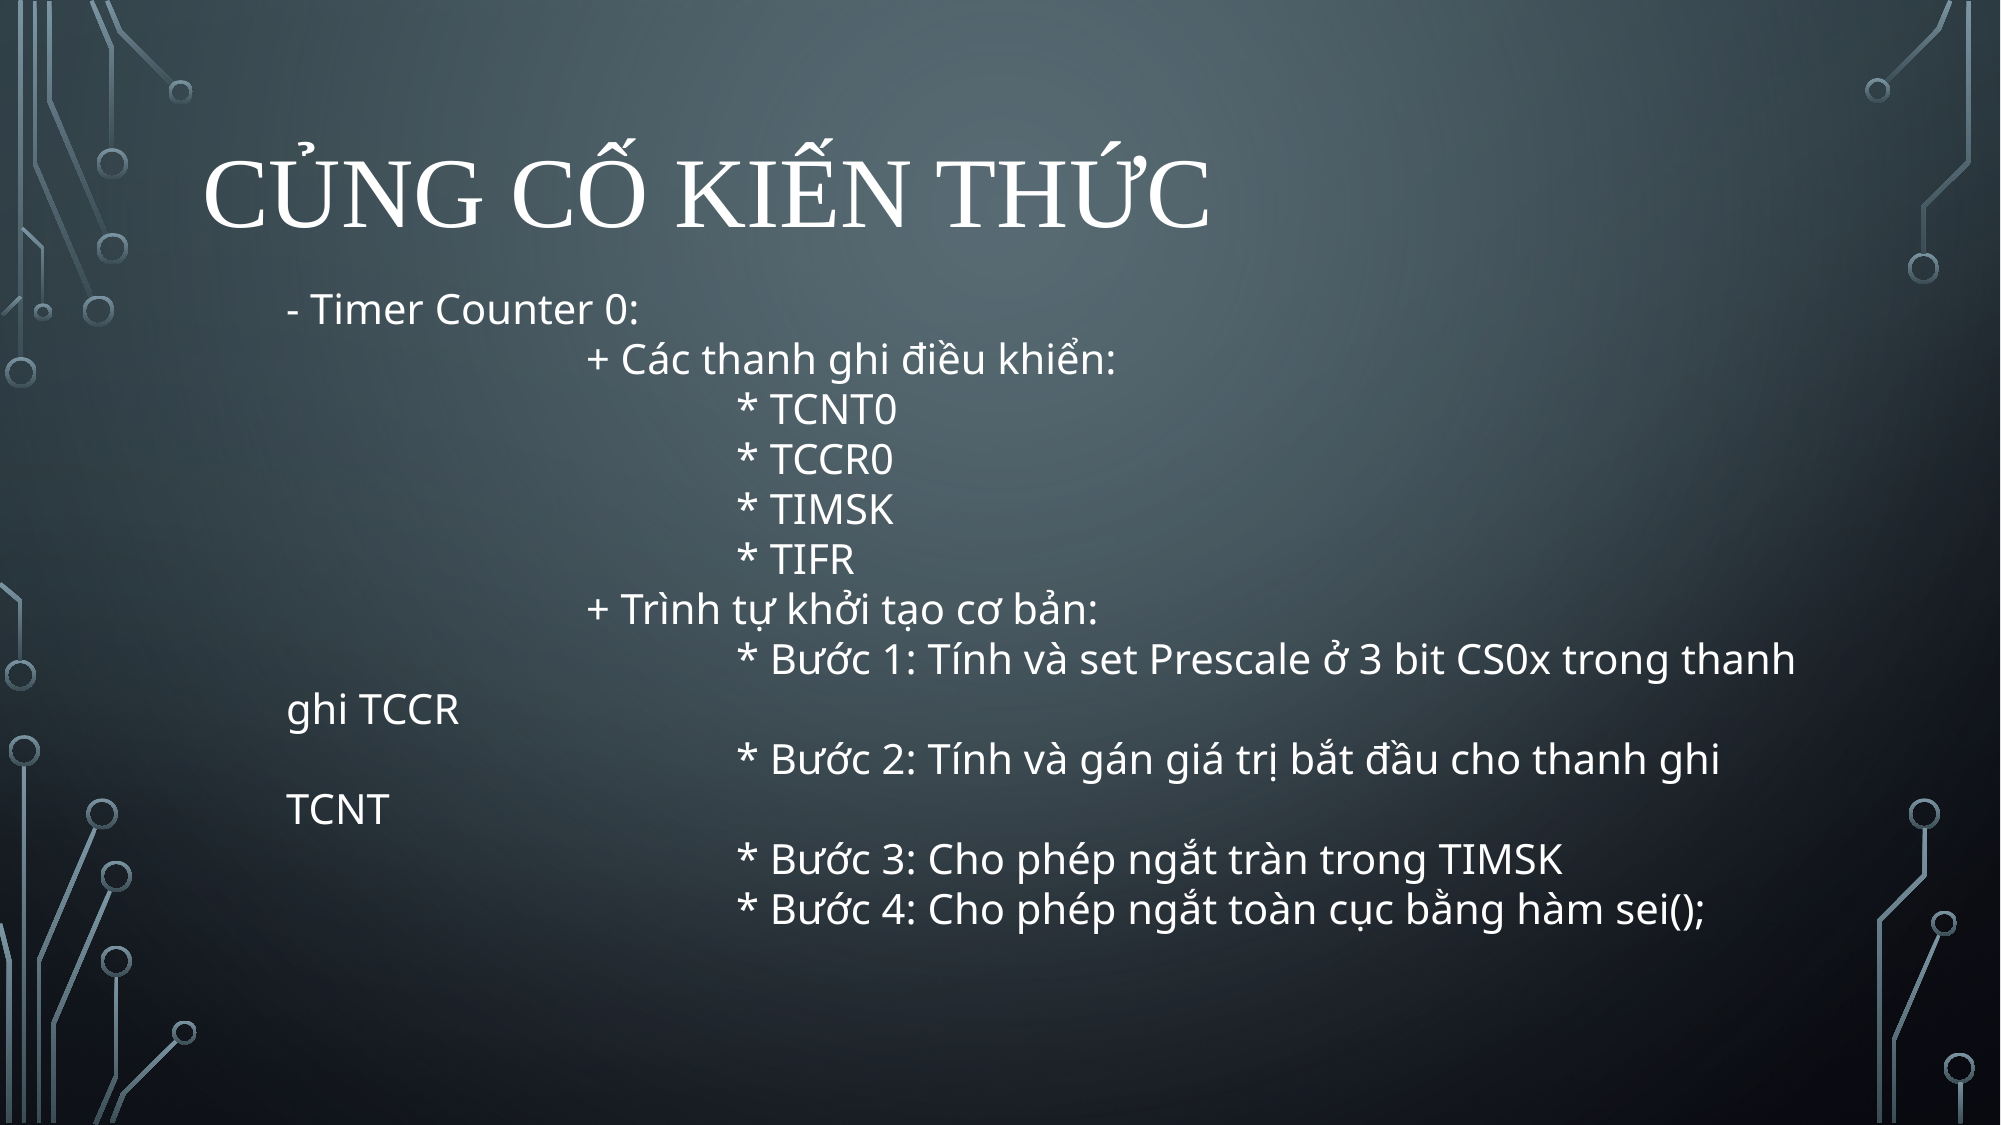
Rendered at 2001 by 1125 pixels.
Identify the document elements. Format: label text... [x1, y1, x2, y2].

text_box - Timer Counter 0: + Các thanh ghi điều khiển: * TCNT0 * TCCR0 * TIMSK * TIFR + Trình tự khởi tạo cơ bản: * Bước 1: Tính và set Prescale ở 3 bit CS0x trong thanh ghi TCCR * Bước 2: Tính và gán giá trị bắt đầu cho thanh ghi TCNT * Bước 3: Cho phép ngắt tràn trong TIMSK * Bước 4: Cho phép ngắt toàn cục bằng hàm sei(); [271, 275, 1837, 941]
title Củng cố kiến thức [187, 101, 1813, 290]
